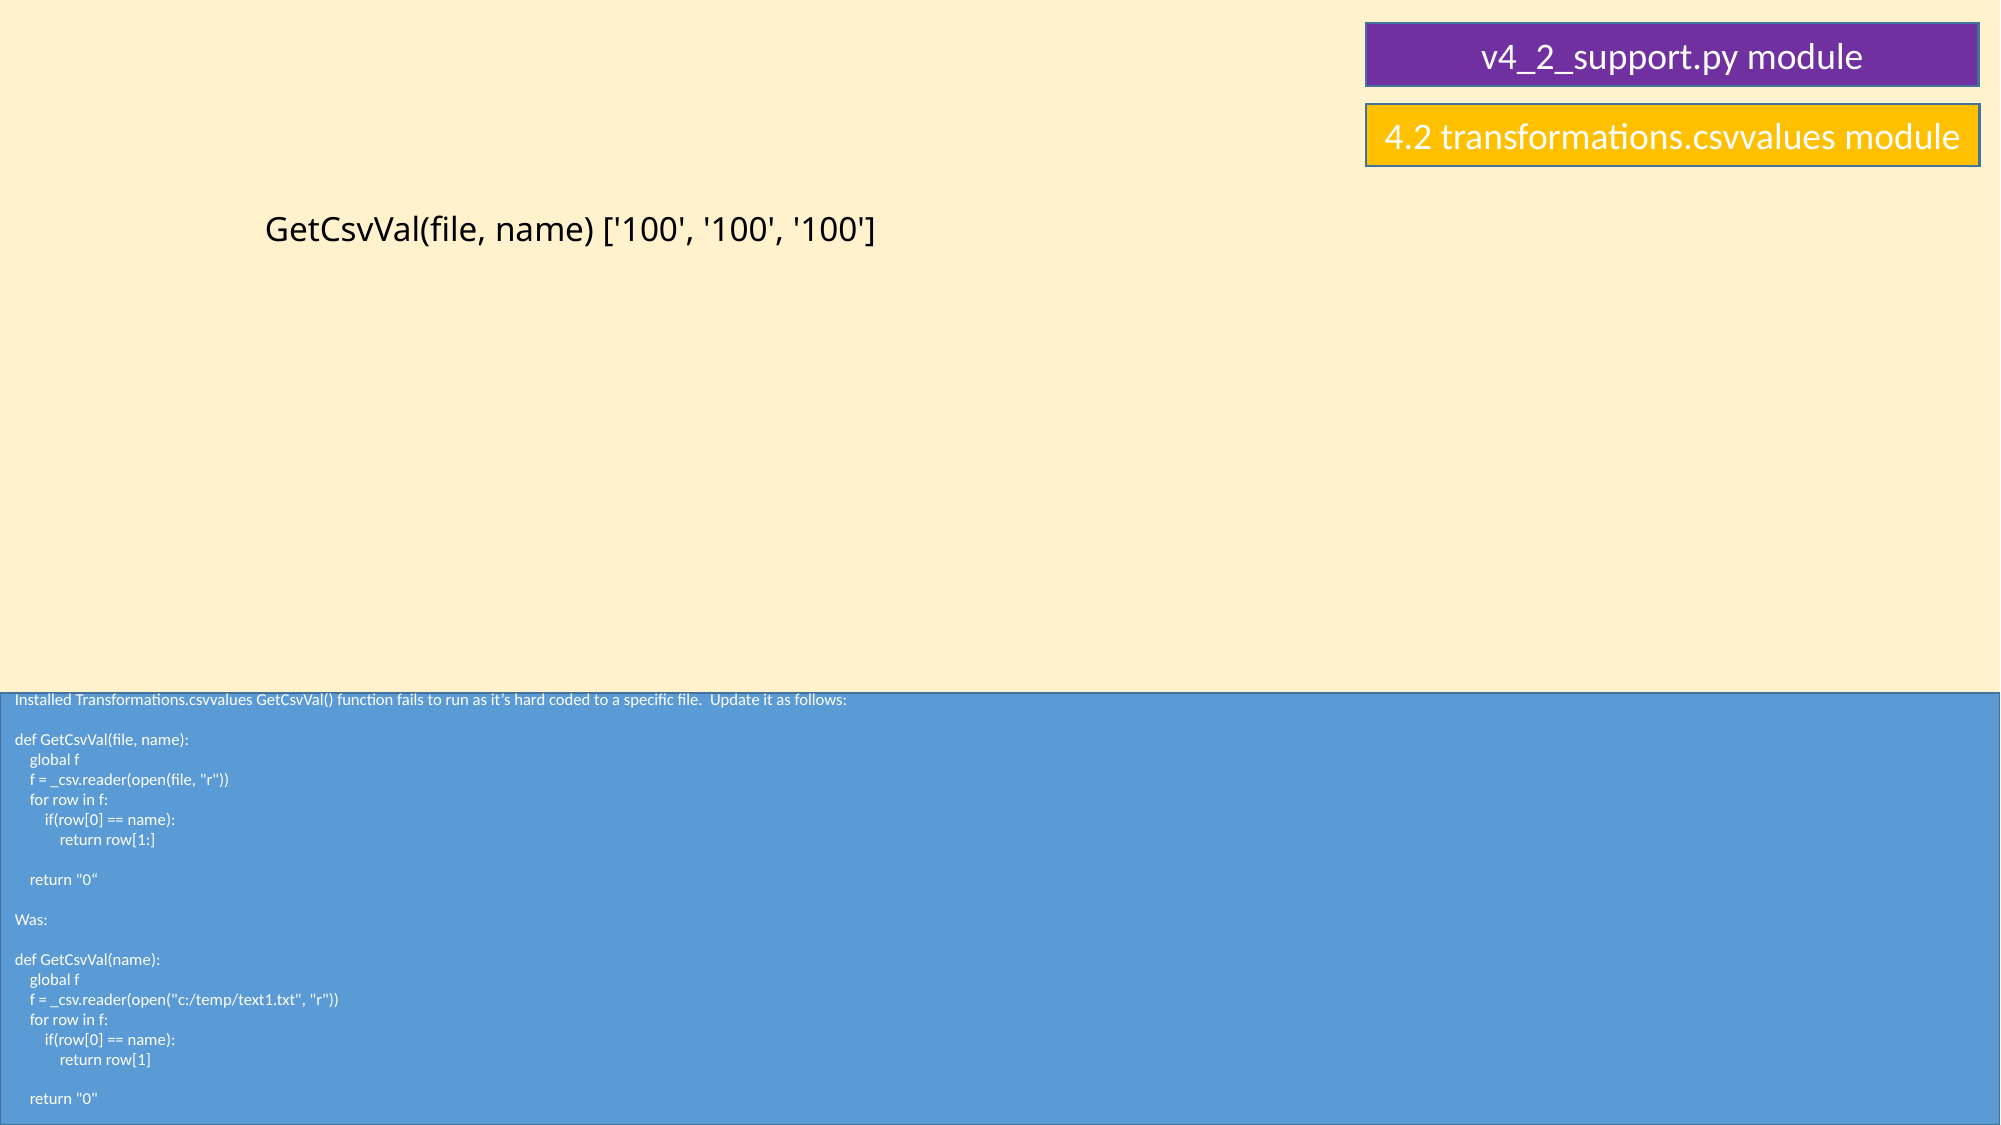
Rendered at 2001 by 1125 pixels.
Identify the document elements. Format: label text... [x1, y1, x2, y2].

title GetCsvVal(file, name) ['100', '100', '100'] [249, 142, 1750, 257]
text_box 4.2 transformations.csvvalues module [1365, 103, 1981, 167]
text_box Installed Transformations.csvvalues GetCsvVal() function fails to run as it’s hard coded to a specific file. Update it as follows: def GetCsvVal(file, name): global f f = _csv.reader(open(file, "r")) for row in f: if(row[0] == name): return row[1:] return "0“ Was: def GetCsvVal(name): global f f = _csv.reader(open("c:/temp/text1.txt", "r")) for row in f: if(row[0] == name): return row[1] return "0" [0, 692, 2000, 1125]
